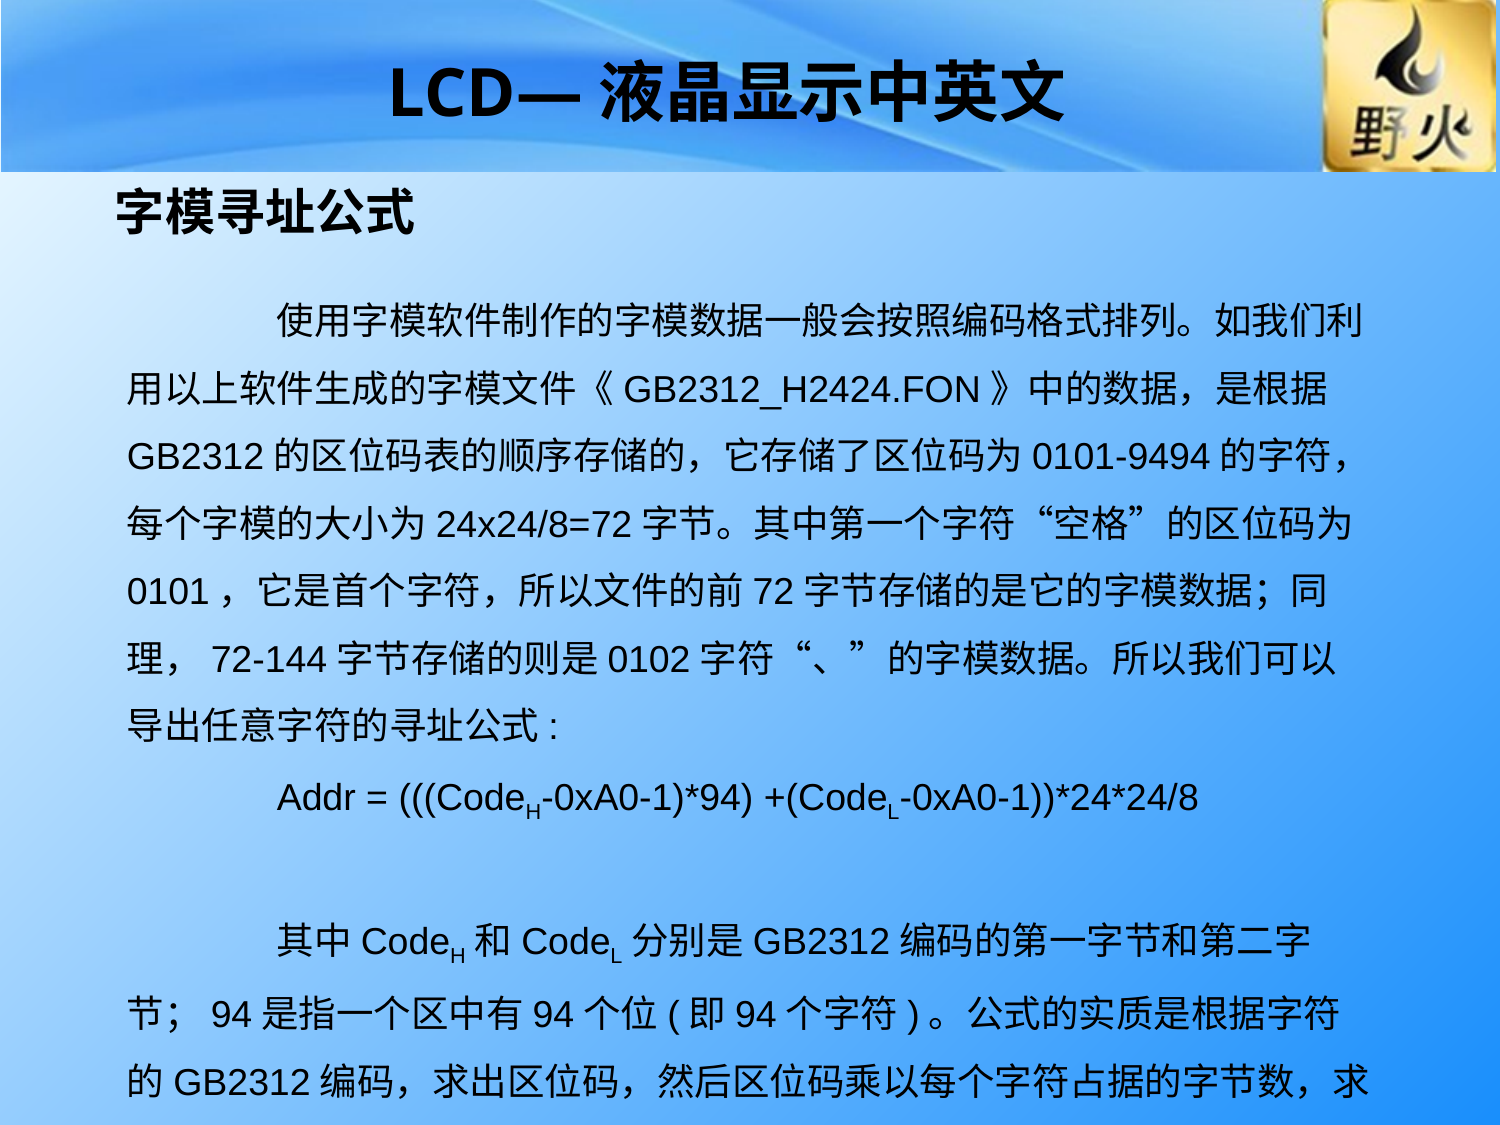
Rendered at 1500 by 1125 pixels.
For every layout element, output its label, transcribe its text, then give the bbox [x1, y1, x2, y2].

text_box 使用字模软件制作的字模数据一般会按照编码格式排列。如我们利用以上软件生成的字模文件《GB2312_H2424.FON》中的数据，是根据GB2312的区位码表的顺序存储的，它存储了区位码为0101-9494的字符，每个字模的大小为24x24/8=72字节。其中第一个字符“空格”的区位码为0101，它是首个字符，所以文件的前72字节存储的是它的字模数据；同理，72-144字节存储的则是0102字符“、”的字模数据。所以我们可以导出任意字符的寻址公式: Addr = (((CodeH-0xA0-1)*94) +(CodeL-0xA0-1))*24*24/8 其中CodeH和CodeL分别是GB2312编码的第一字节和第二字节；94是指一个区中有94个位(即94个字符)。公式的实质是根据字符的GB2312编码，求出区位码，然后区位码乘以每个字符占据的字节数，求出地址偏移。 [112, 267, 1388, 1125]
picture [1, 0, 1496, 172]
text_box 字模寻址公式 [100, 180, 1359, 248]
